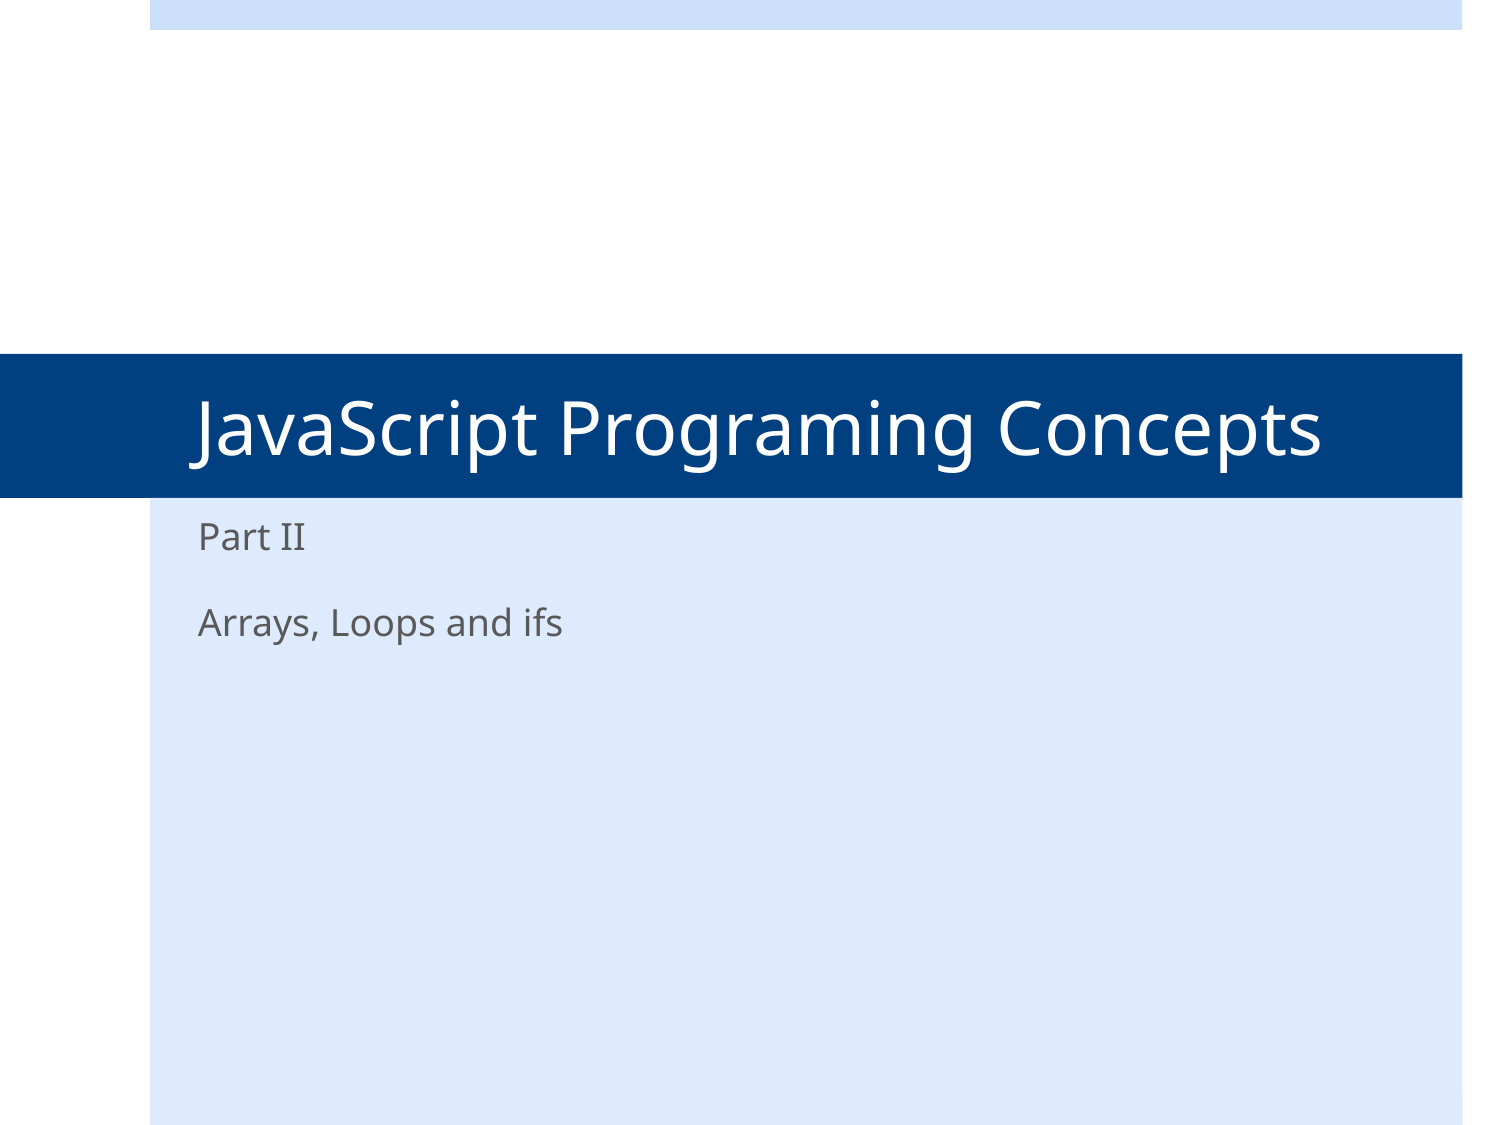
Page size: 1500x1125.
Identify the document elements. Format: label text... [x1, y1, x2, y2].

subtitle Part II Arrays, Loops and ifs [150, 497, 1463, 1125]
title JavaScript Programing Concepts [0, 353, 1463, 498]
